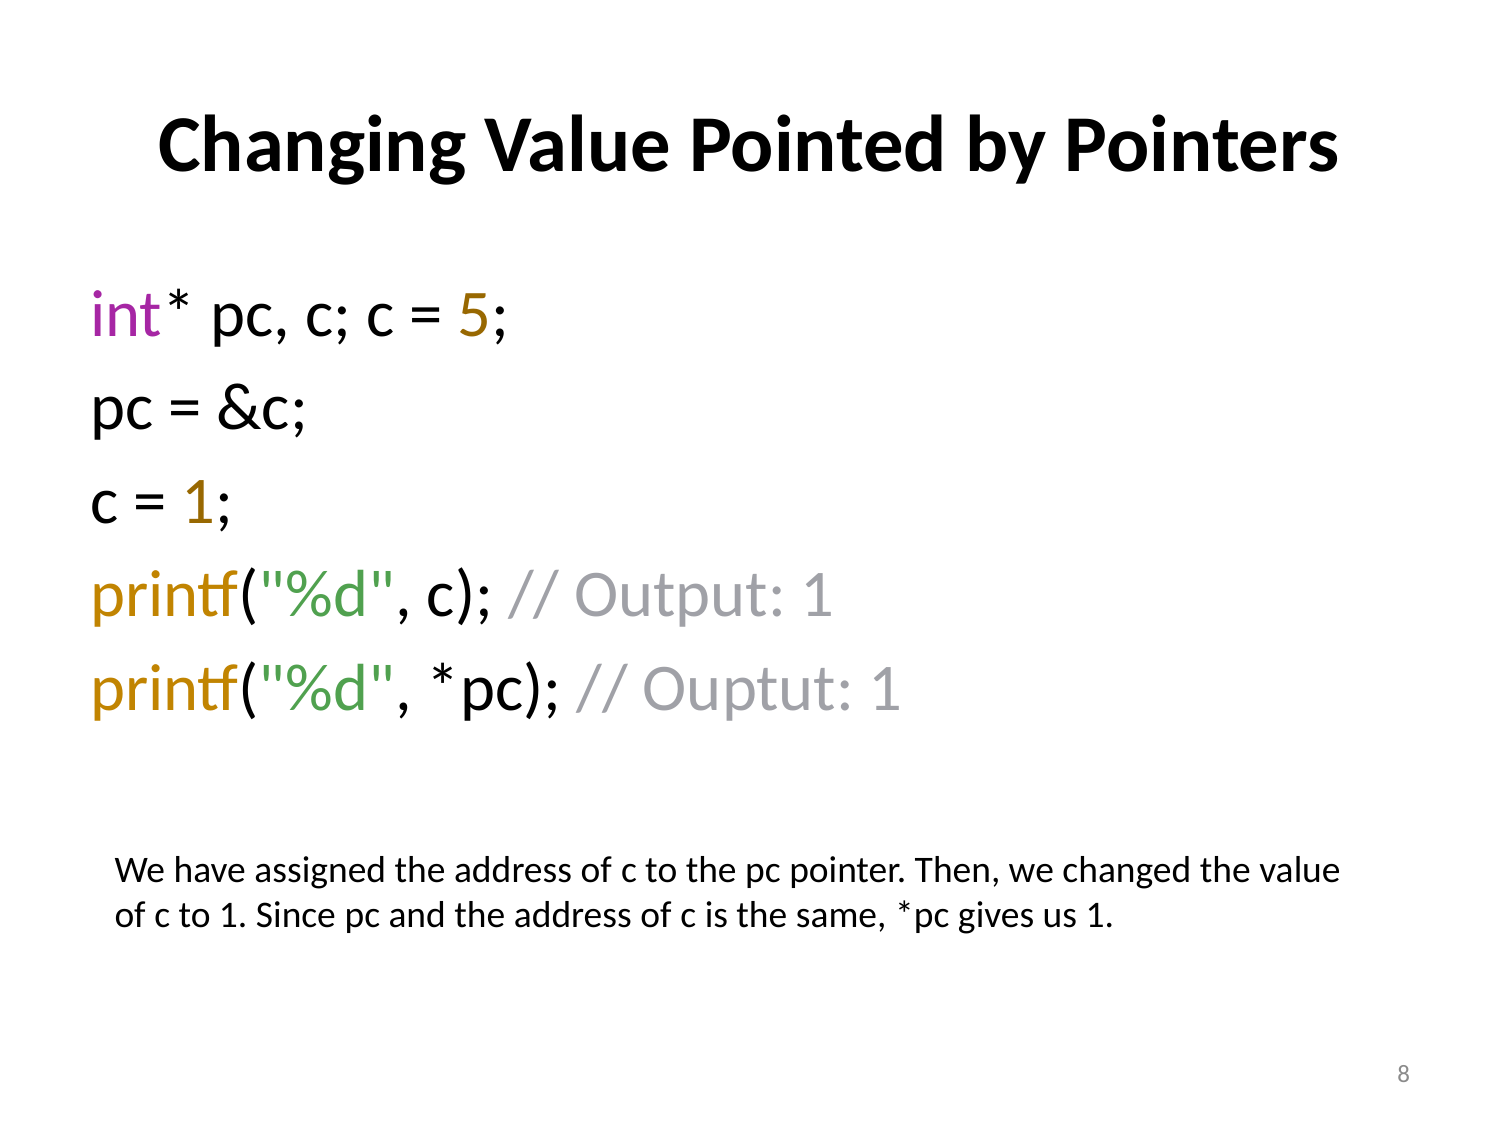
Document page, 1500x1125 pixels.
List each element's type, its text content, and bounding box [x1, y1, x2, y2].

title Changing Value Pointed by Pointers [75, 45, 1425, 233]
slide_number 8 [1074, 1042, 1425, 1103]
text_box We have assigned the address of c to the pc pointer. Then, we changed the value of c to 1. Since pc and the address of c is the same, *pc gives us 1. [99, 837, 1450, 988]
list int* pc, c; c = 5; pc = &c; c = 1; printf("%d", c); // Output: 1 printf("%d", *pc); // Ouptut: 1 [75, 262, 1425, 775]
